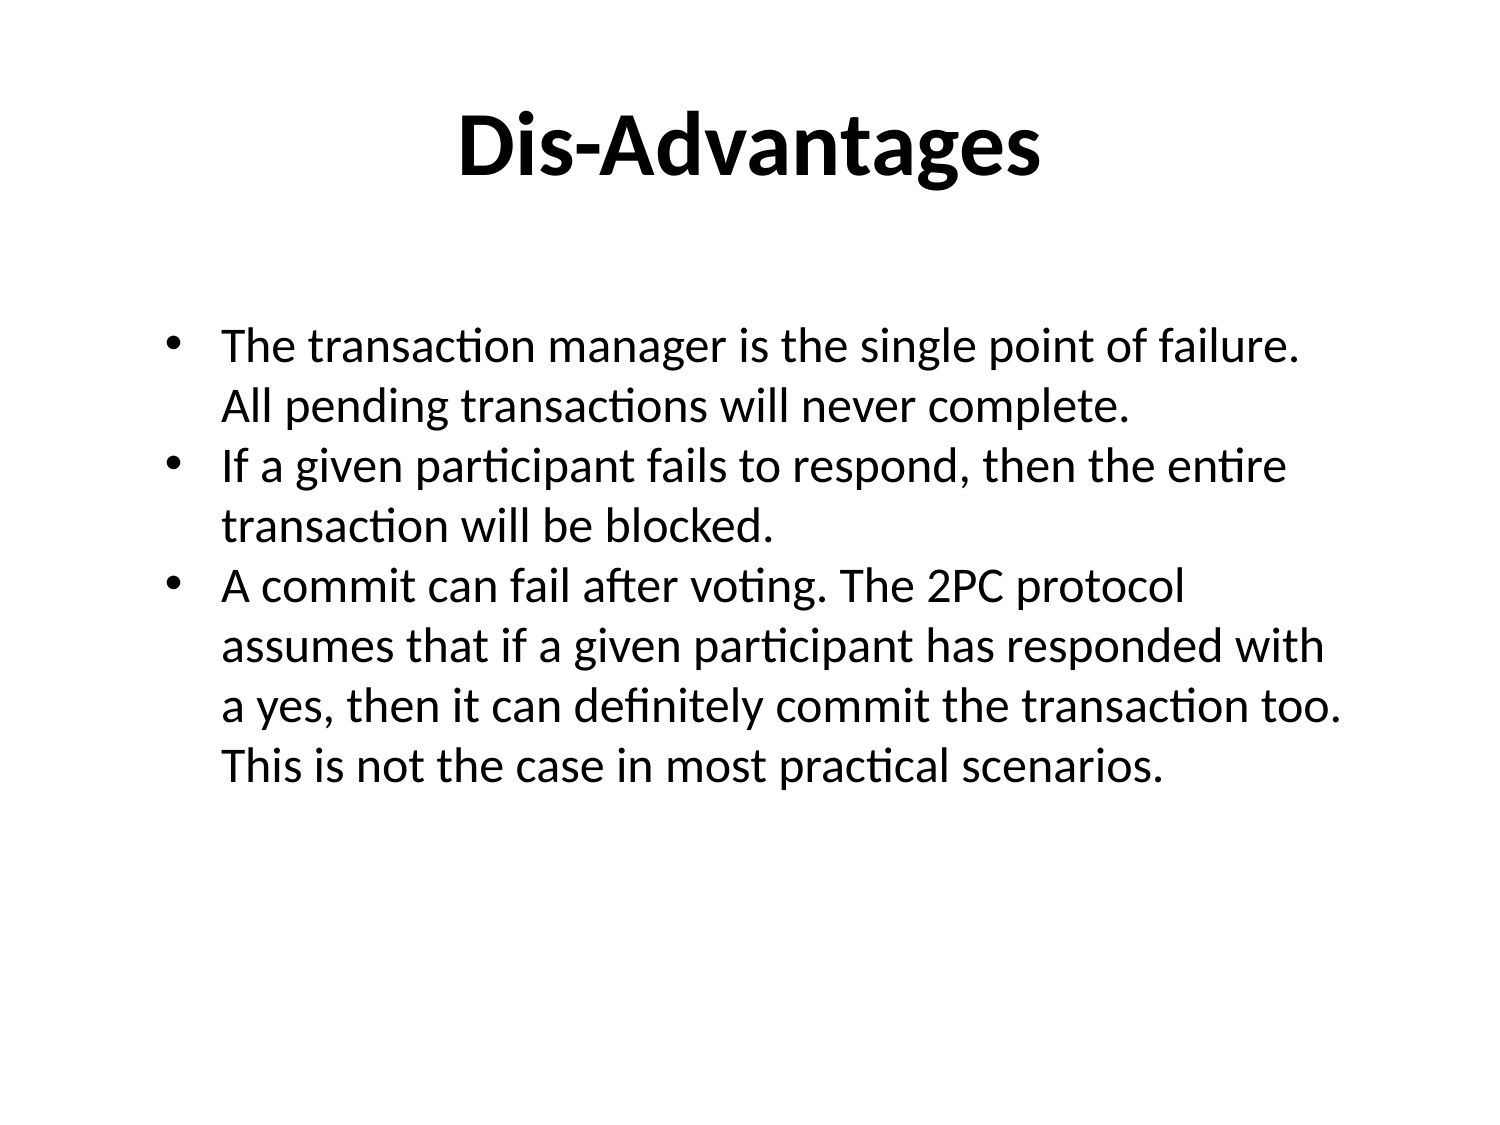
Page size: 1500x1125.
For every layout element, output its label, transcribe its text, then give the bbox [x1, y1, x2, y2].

text_box The transaction manager is the single point of failure. All pending transactions will never complete. If a given participant fails to respond, then the entire transaction will be blocked. A commit can fail after voting. The 2PC protocol assumes that if a given participant has responded with a yes, then it can definitely commit the transaction too. This is not the case in most practical scenarios. [149, 304, 1363, 800]
title Dis-Advantages [75, 45, 1425, 233]
